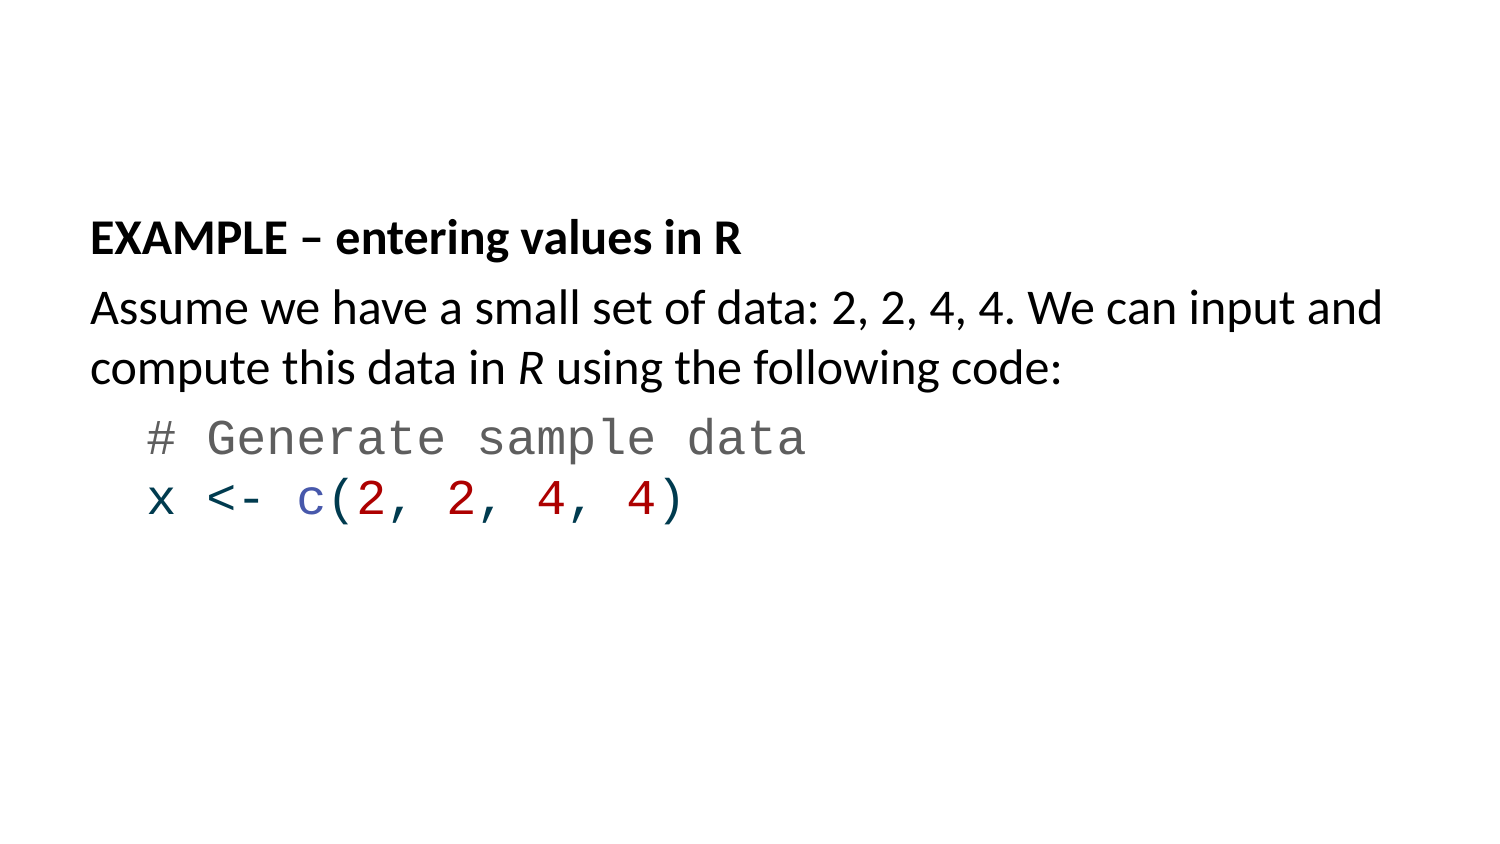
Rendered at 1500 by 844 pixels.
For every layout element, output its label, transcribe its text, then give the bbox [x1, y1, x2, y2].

list EXAMPLE – entering values in R Assume we have a small set of data: 2, 2, 4, 4. We can input and compute this data in R using the following code: # Generate sample data x <- c(2, 2, 4, 4) [75, 196, 1425, 754]
